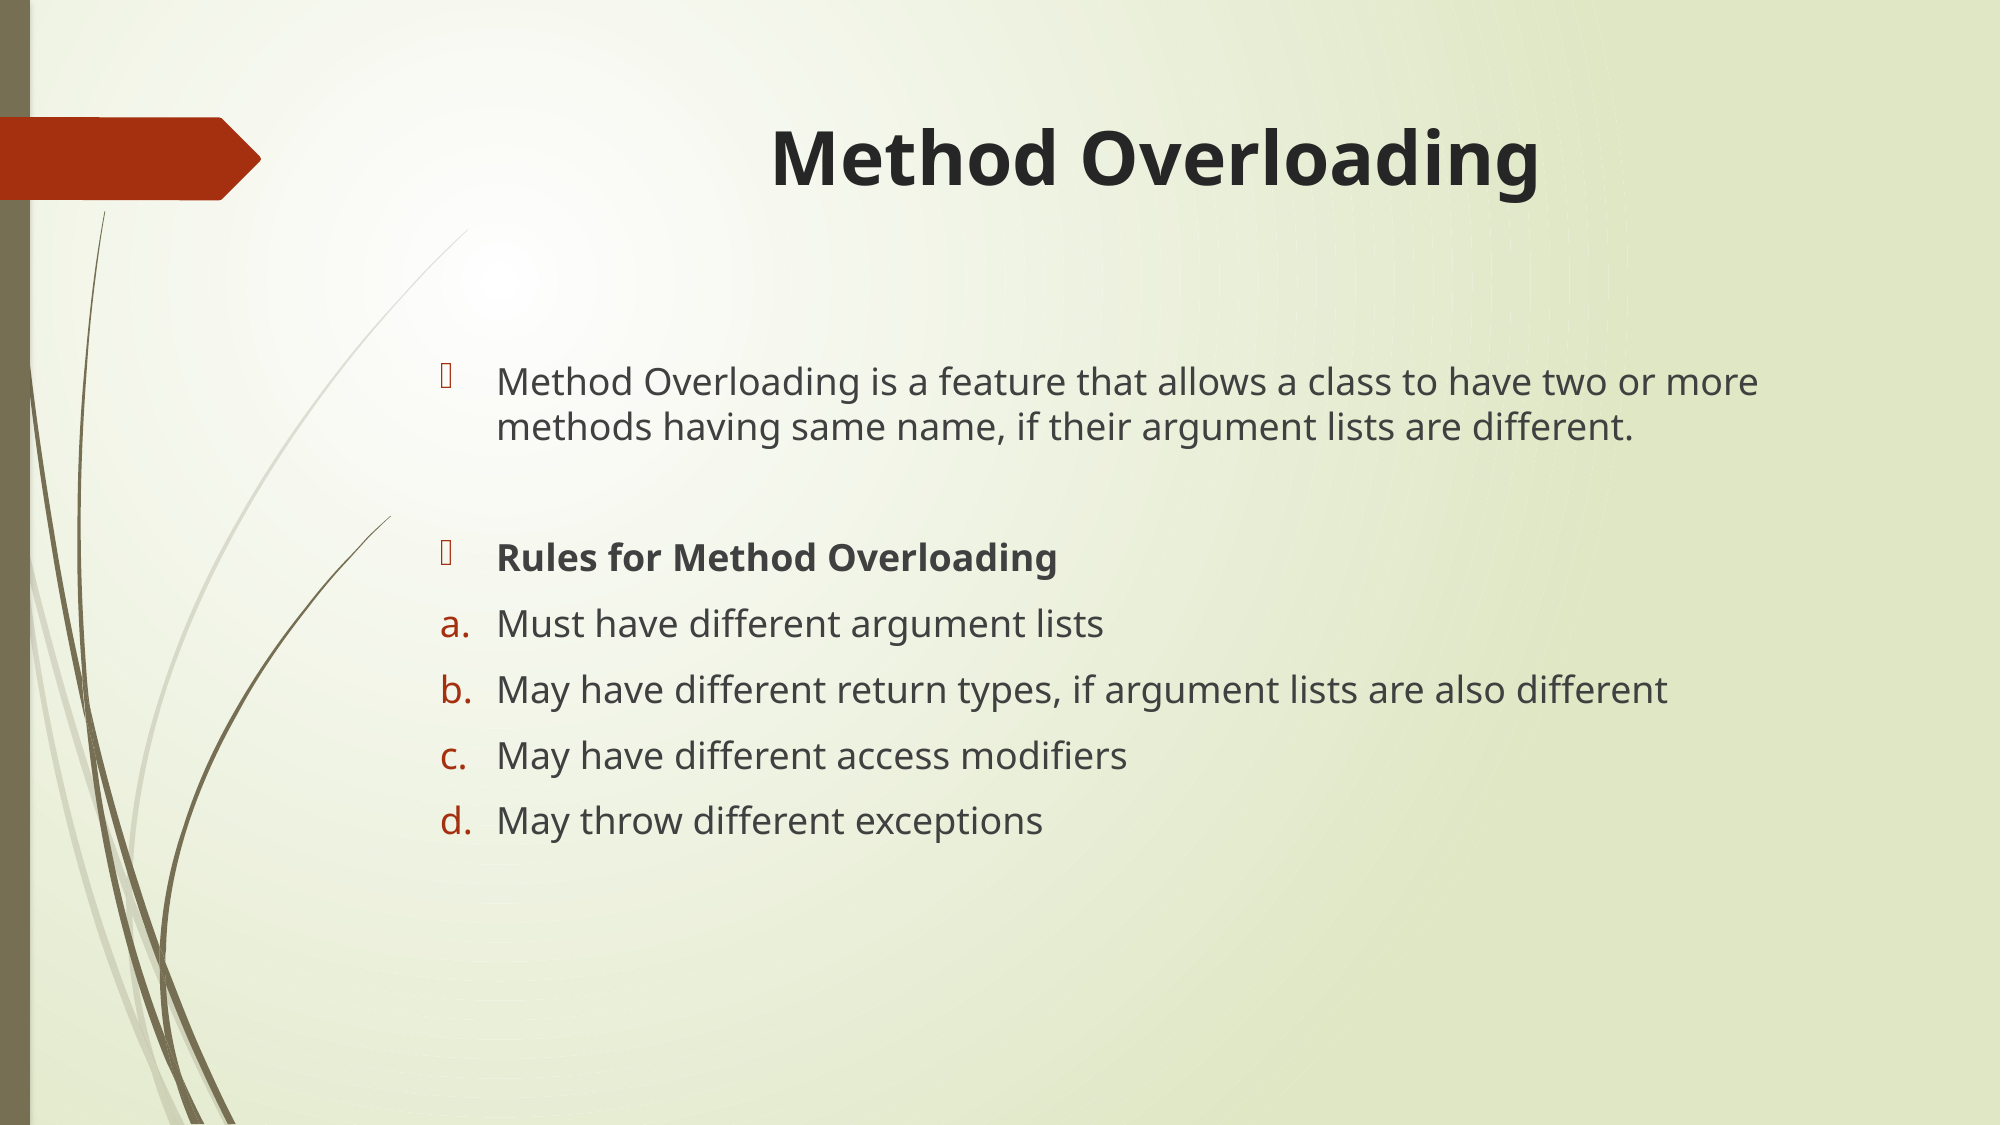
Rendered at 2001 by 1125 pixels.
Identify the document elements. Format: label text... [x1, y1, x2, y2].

list Method Overloading is a feature that allows a class to have two or more methods having same name, if their argument lists are different. Rules for Method Overloading Must have different argument lists May have different return types, if argument lists are also different May have different access modifiers May throw different exceptions [424, 350, 1888, 970]
title Method Overloading [425, 102, 1888, 313]
